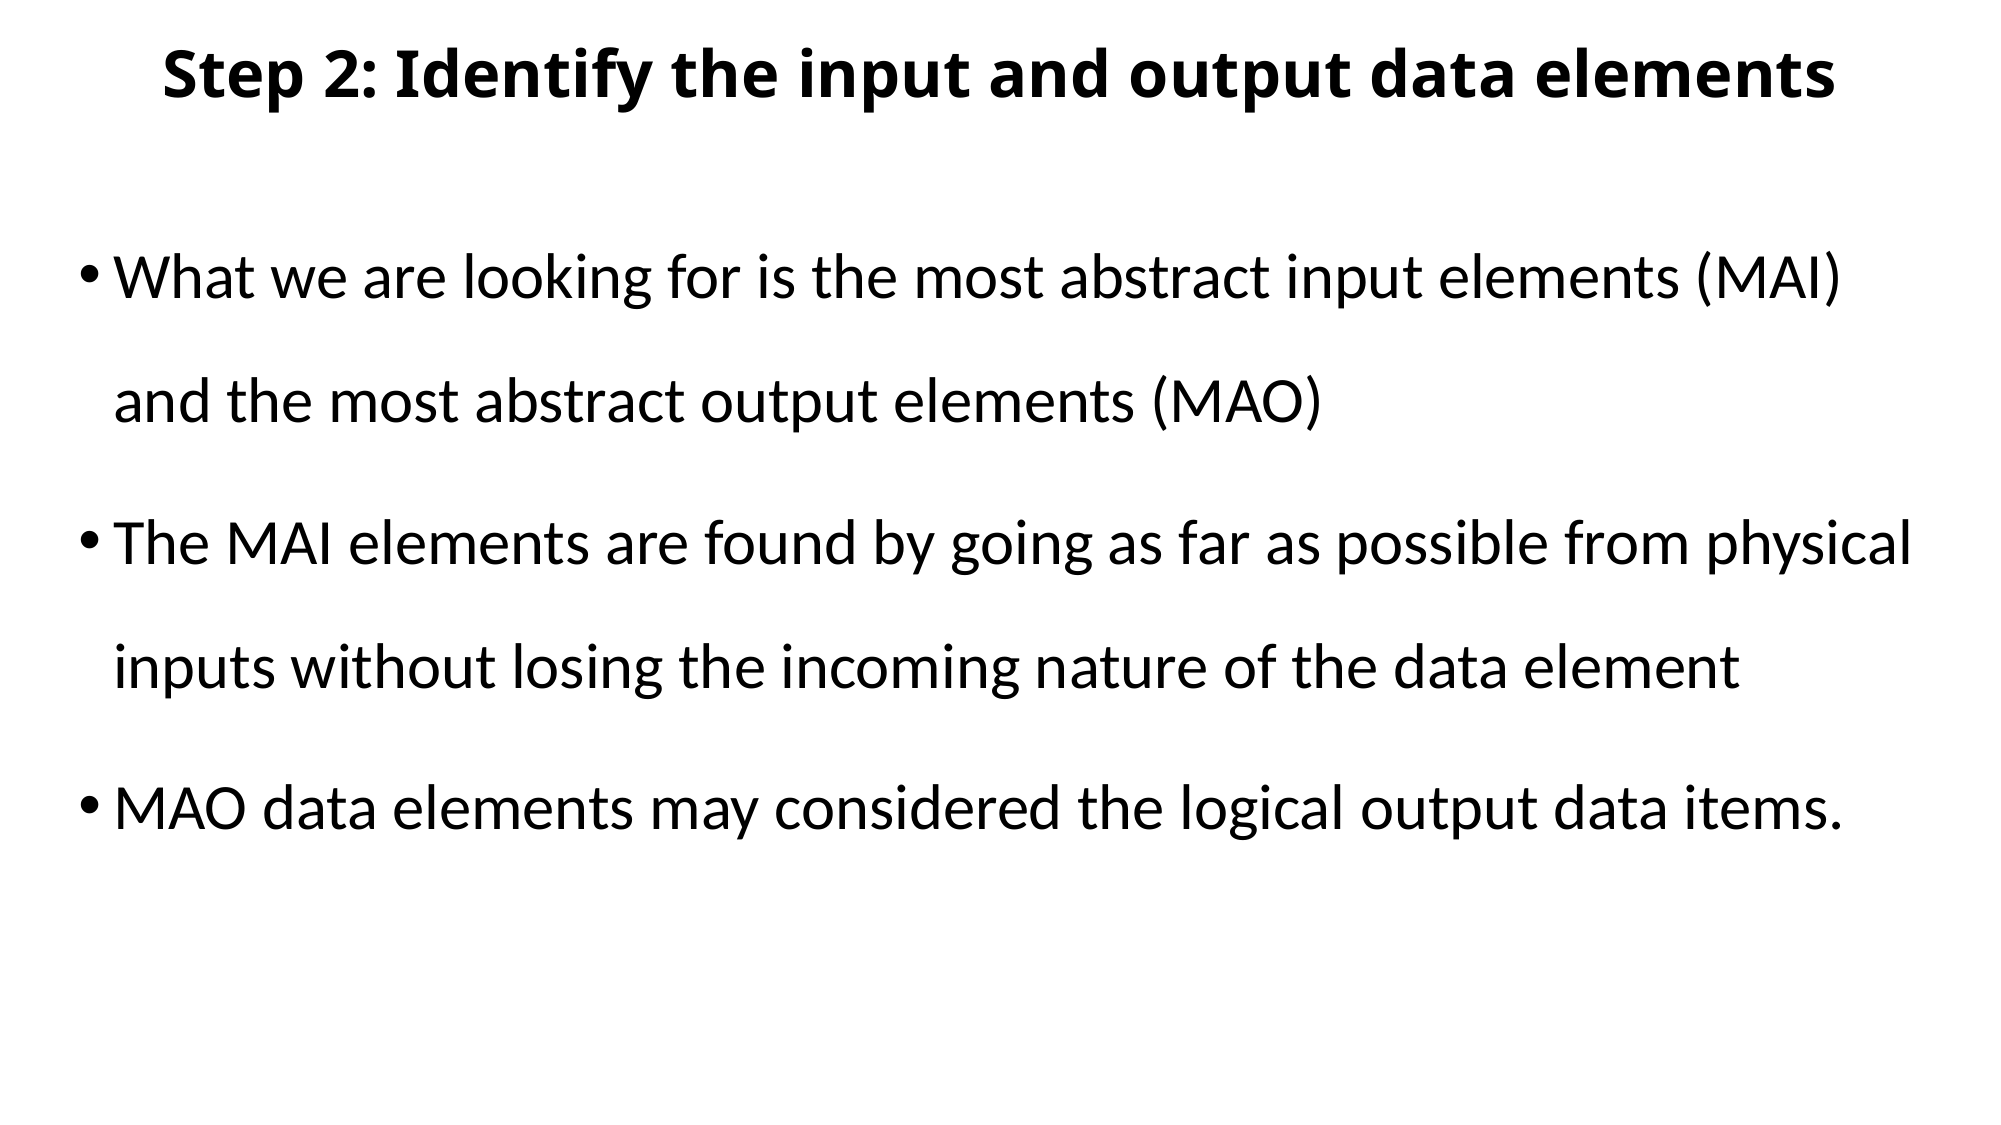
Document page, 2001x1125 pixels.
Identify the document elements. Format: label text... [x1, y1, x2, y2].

list What we are looking for is the most abstract input elements (MAI) and the most abstract output elements (MAO) The MAI elements are found by going as far as possible from physical inputs without losing the incoming nature of the data element MAO data elements may considered the logical output data items. [63, 180, 1953, 1090]
title Step 2: Identify the input and output data elements [137, 0, 1863, 153]
